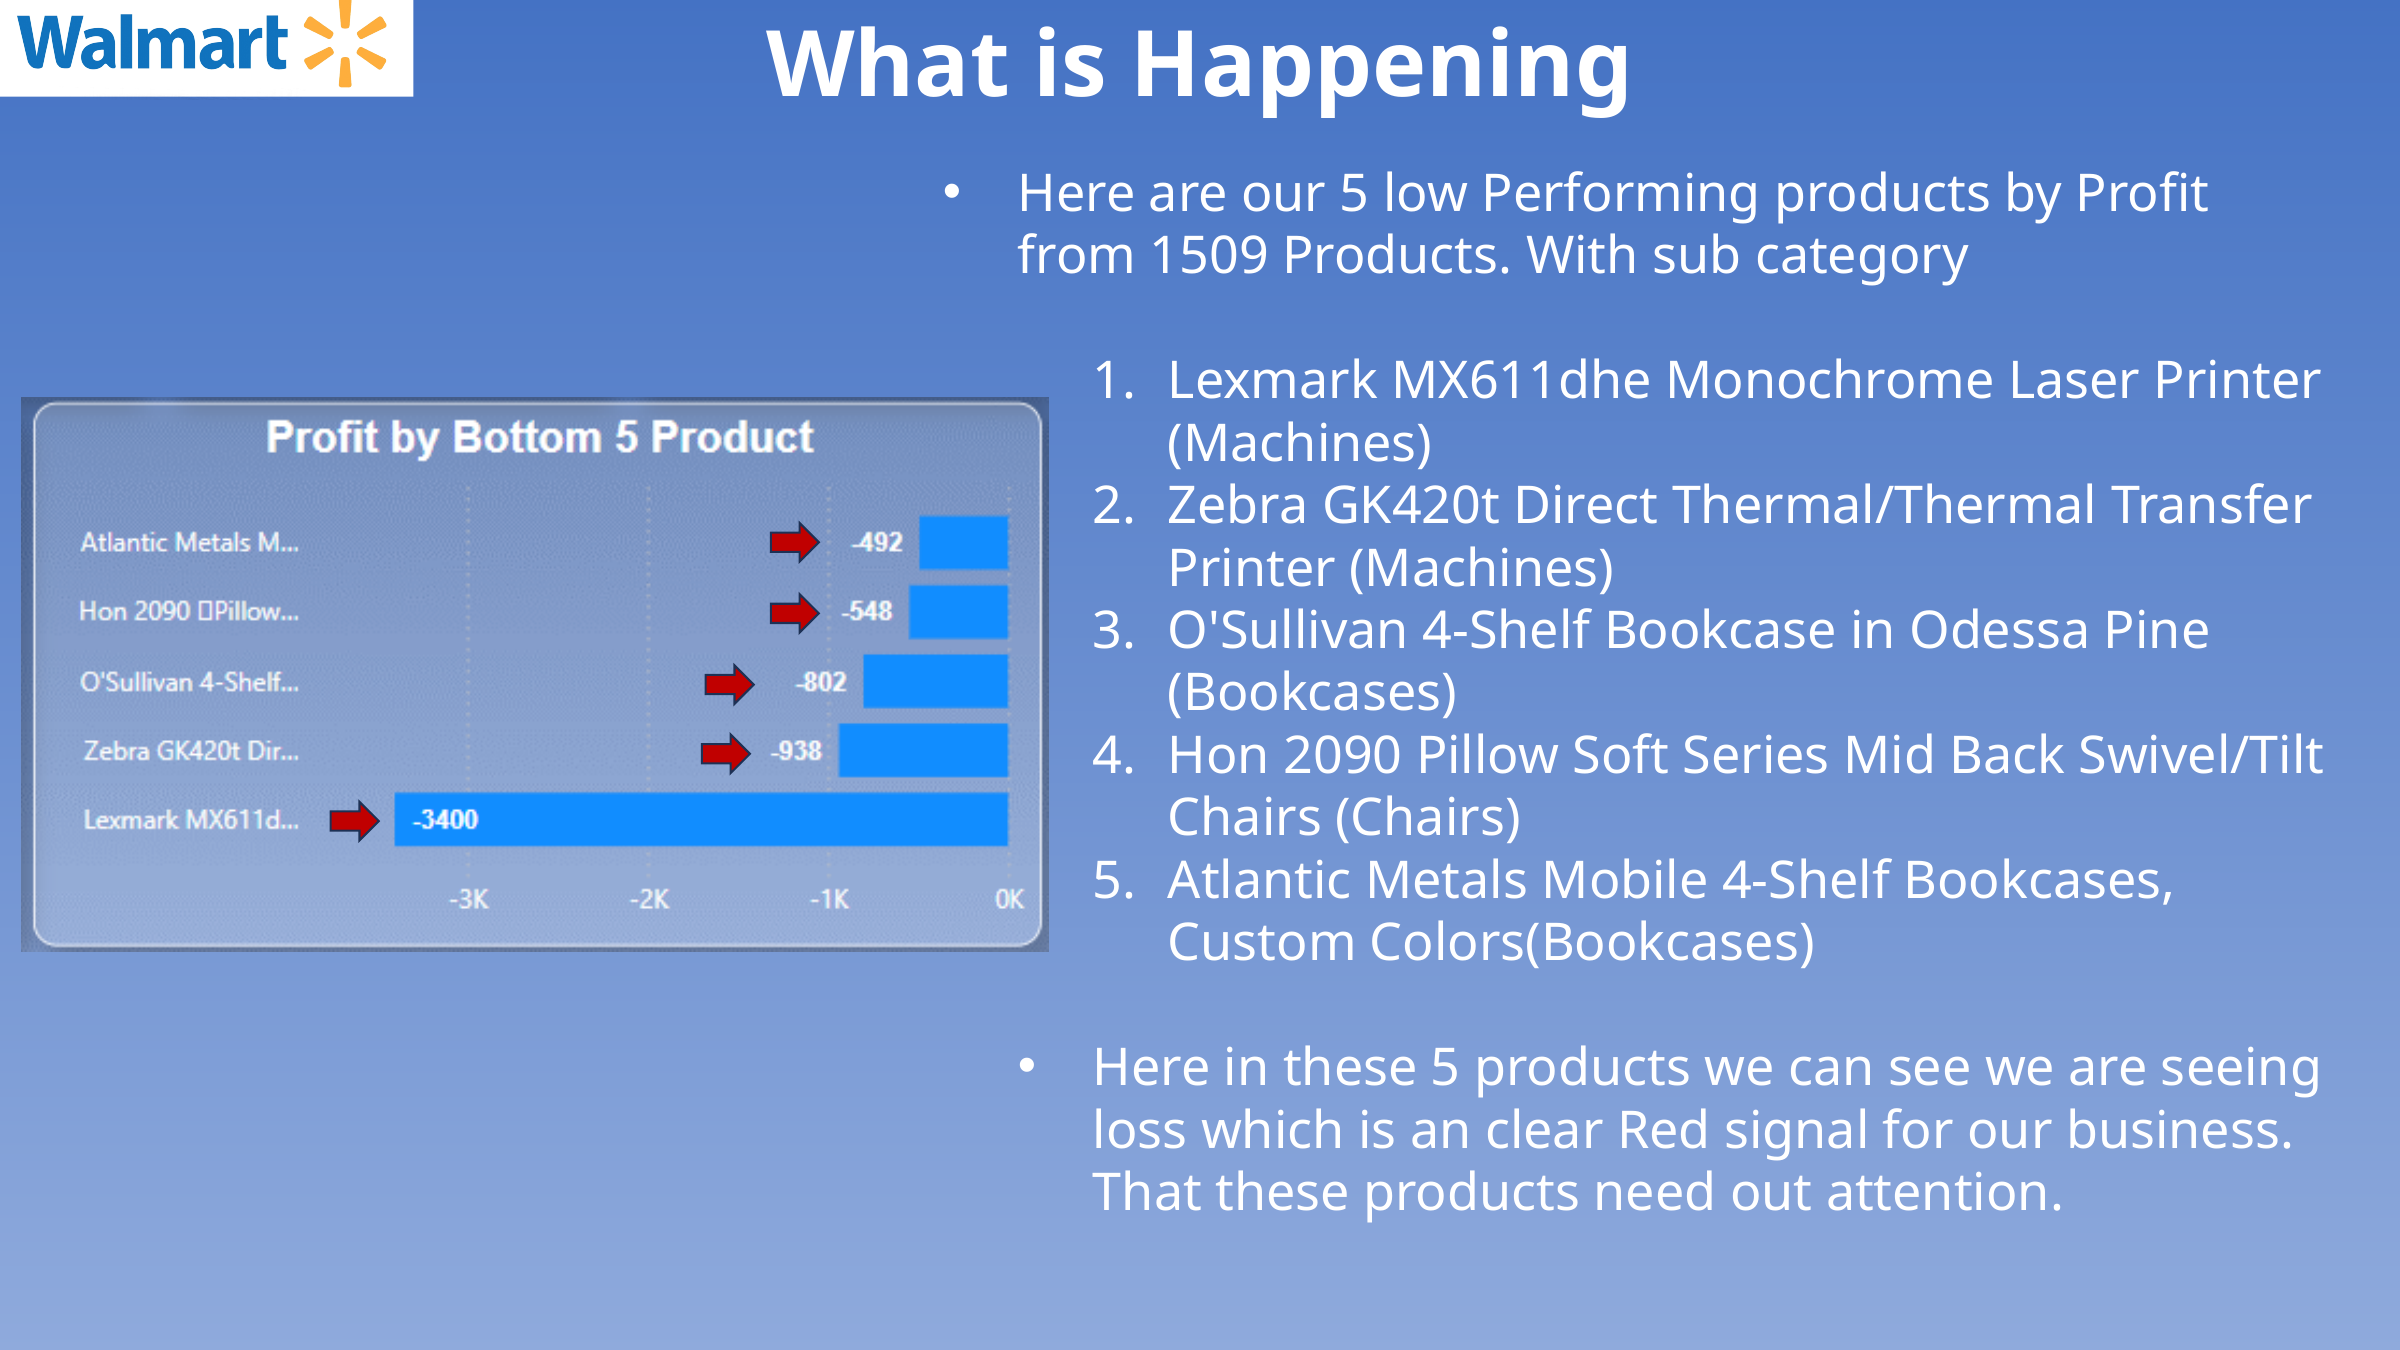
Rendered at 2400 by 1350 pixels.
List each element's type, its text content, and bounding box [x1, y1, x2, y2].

text_box What is Happening [641, 0, 1759, 123]
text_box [0, 0, 414, 100]
text_box Here are our 5 low Performing products by Profit from 1509 Products. With sub category Lexmark MX611dhe Monochrome Laser Printer (Machines) Zebra GK420t Direct Thermal/Thermal Transfer Printer (Machines) O'Sullivan 4-Shelf Bookcase in Odessa Pine (Bookcases) Hon 2090 Pillow Soft Series Mid Back Swivel/Tilt Chairs (Chairs) Atlantic Metals Mobile 4-Shelf Bookcases, Custom Colors(Bookcases) Here in these 5 products we can see we are seeing loss which is an clear Red signal for our business. That these products need out attention. [928, 151, 2350, 1229]
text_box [21, 397, 1049, 952]
